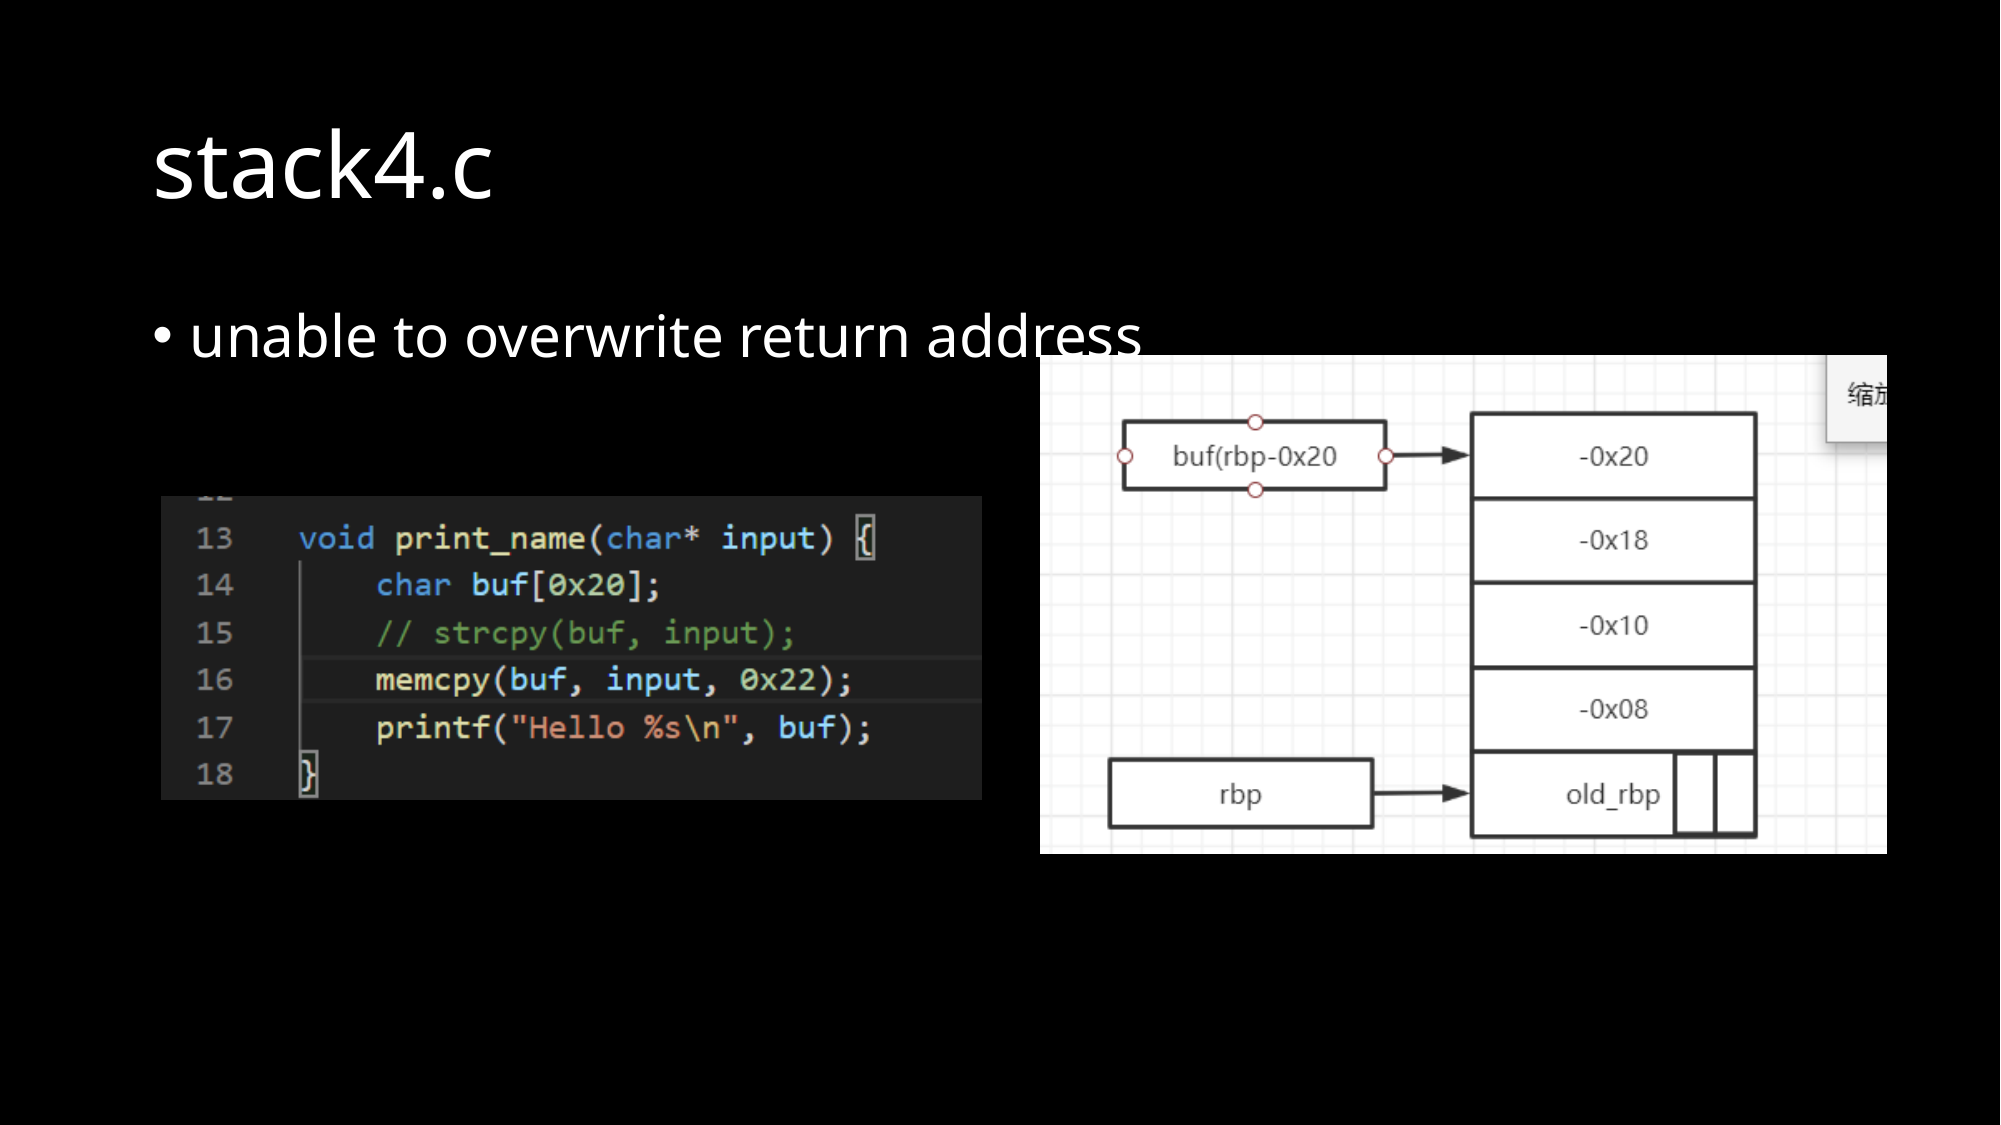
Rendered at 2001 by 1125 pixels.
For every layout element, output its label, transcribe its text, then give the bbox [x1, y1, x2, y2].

list unable to overwrite return address [137, 299, 1863, 1014]
picture [1040, 355, 1887, 855]
picture [161, 496, 982, 800]
title stack4.c [137, 59, 1863, 278]
